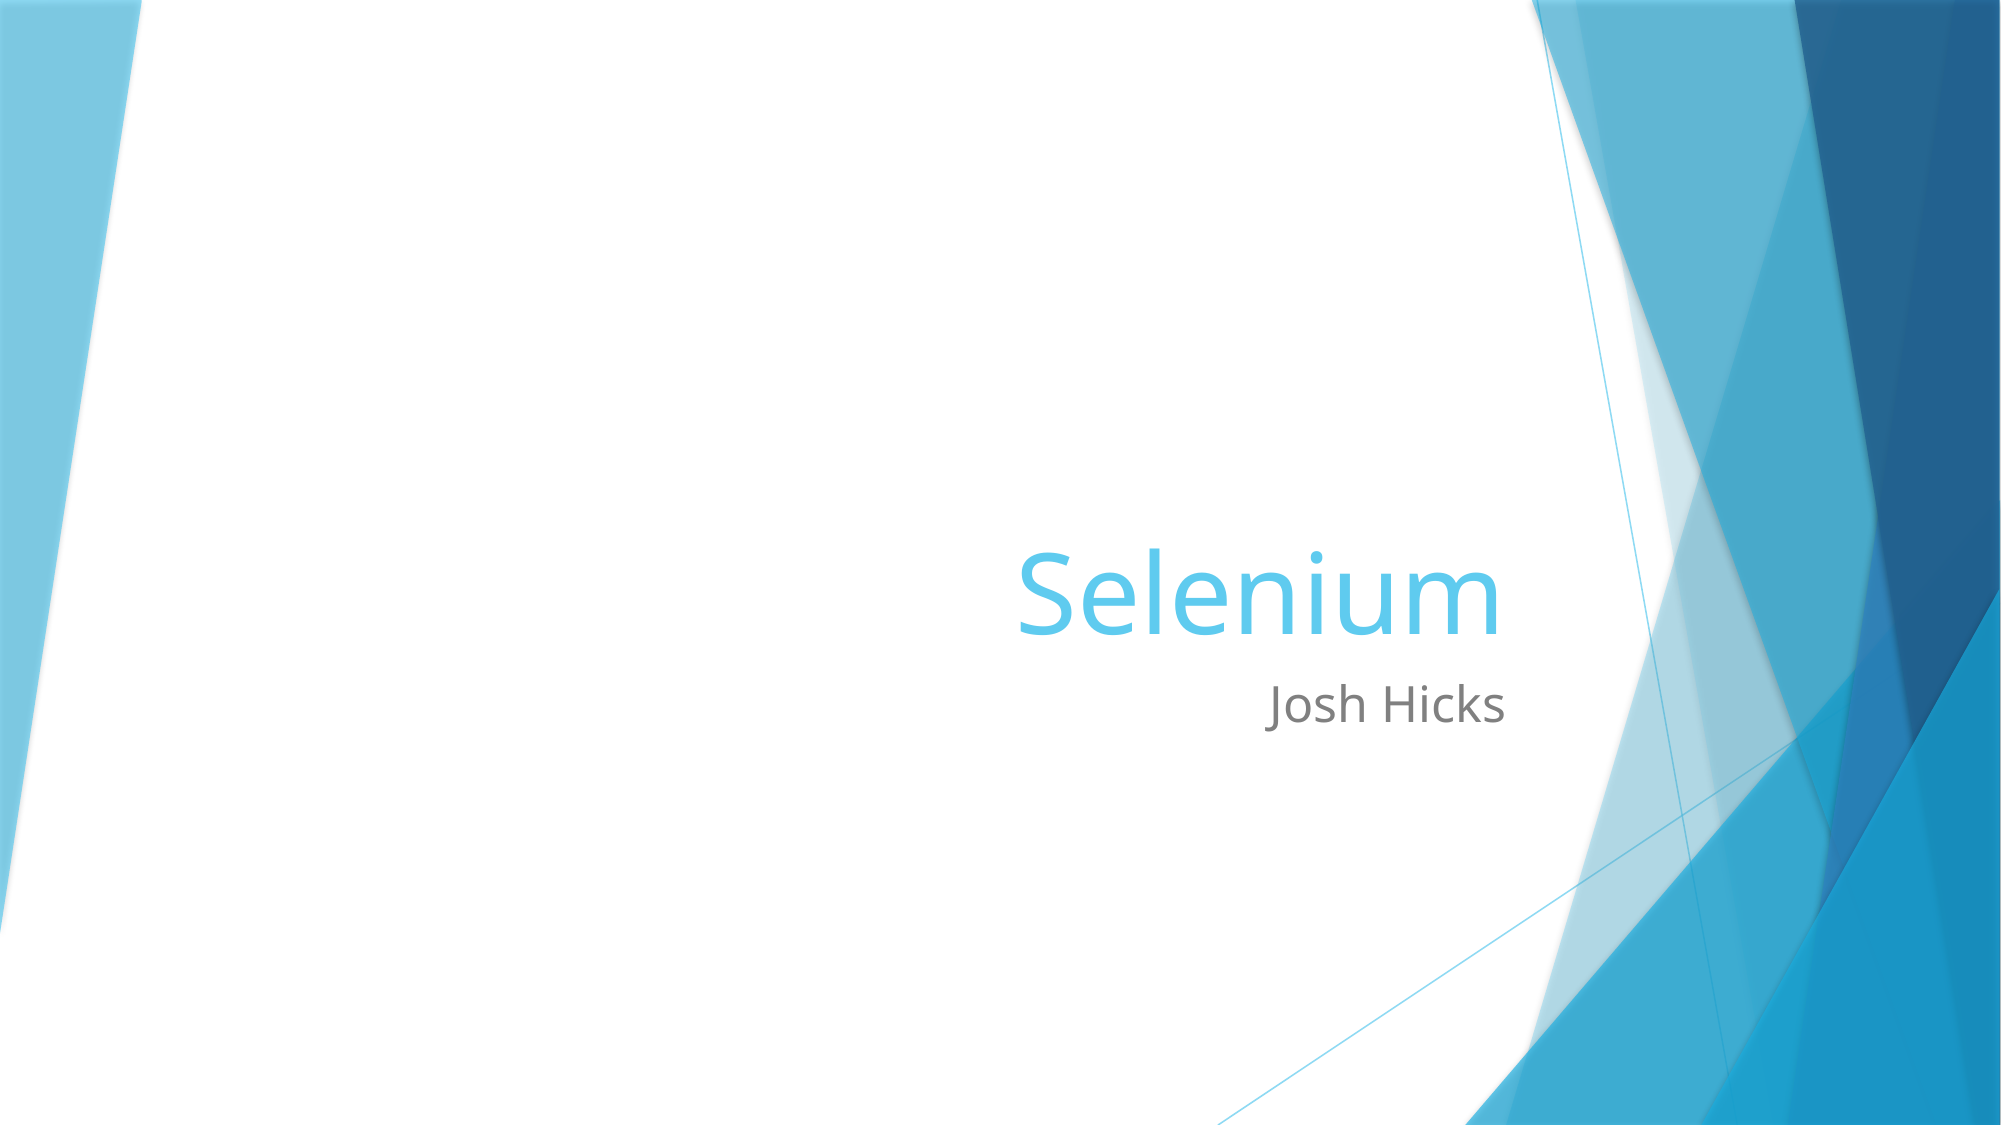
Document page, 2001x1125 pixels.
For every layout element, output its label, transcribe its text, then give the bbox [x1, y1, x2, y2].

title Selenium [247, 394, 1522, 664]
subtitle Josh Hicks [247, 664, 1522, 845]
